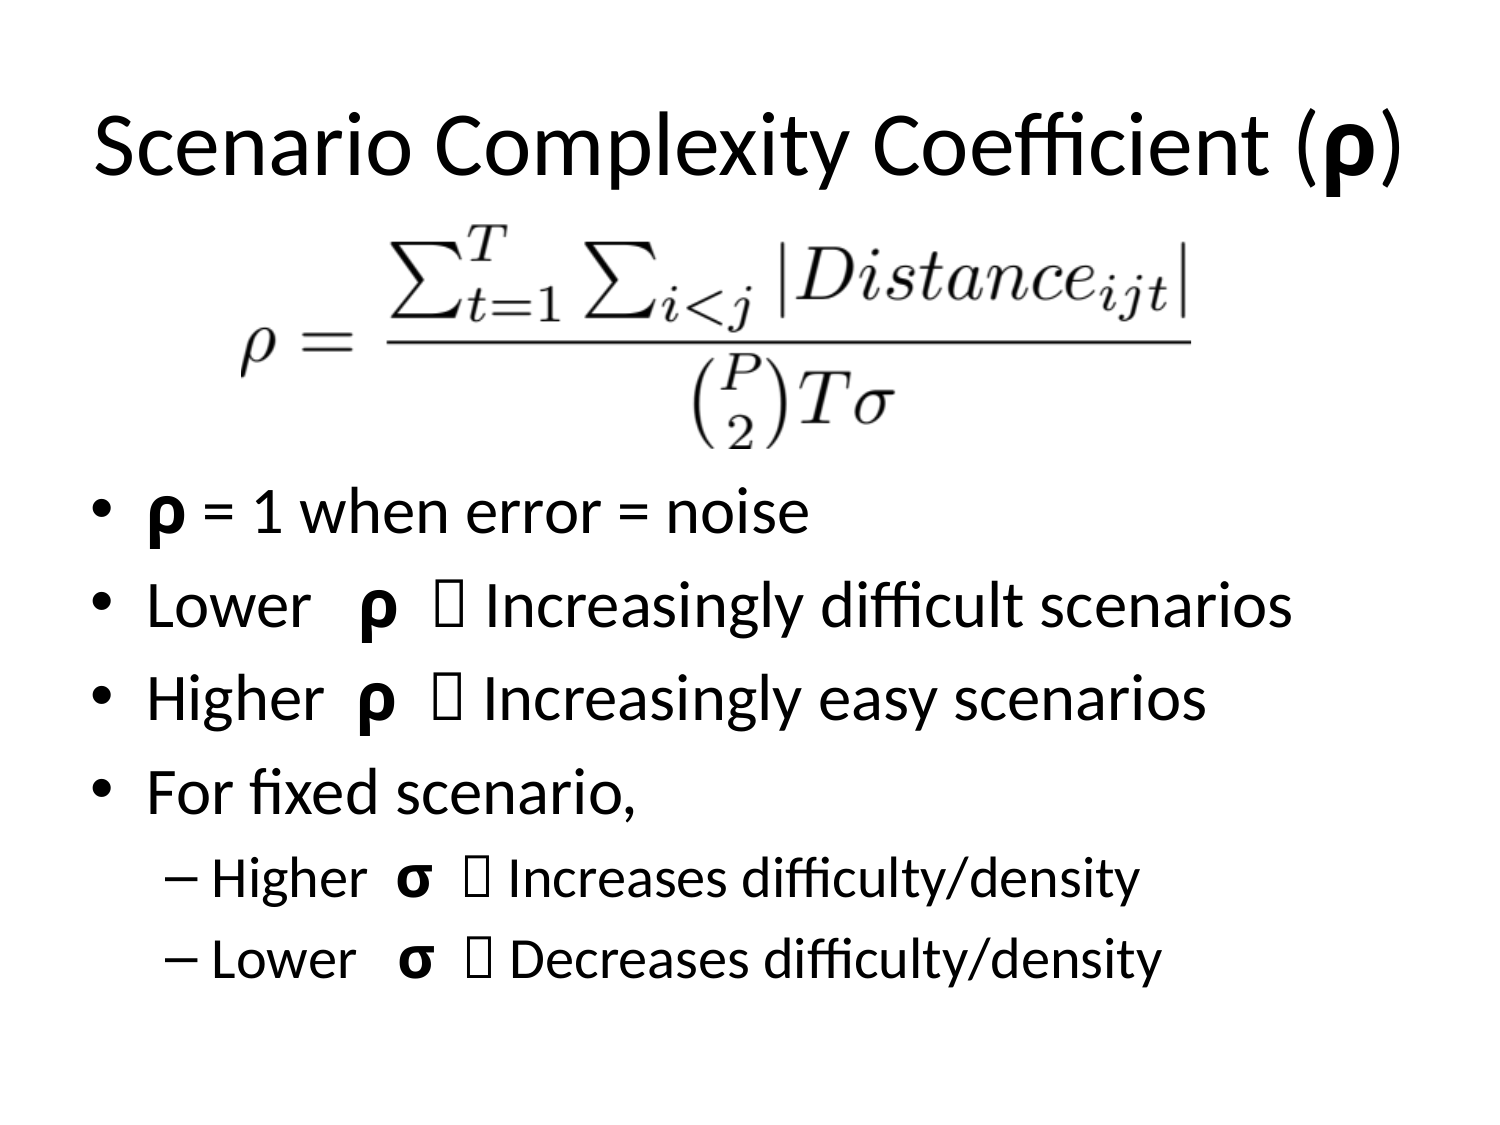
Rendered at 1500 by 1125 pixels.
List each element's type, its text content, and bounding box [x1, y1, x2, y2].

title Scenario Complexity Coefficient (ρ) [75, 45, 1425, 233]
list ρ = 1 when error = noise Lower ρ  Increasingly difficult scenarios Higher ρ  Increasingly easy scenarios For fixed scenario, Higher σ  Increases difficulty/density Lower σ  Decreases difficulty/density [75, 459, 1425, 1005]
picture [240, 223, 1192, 450]
